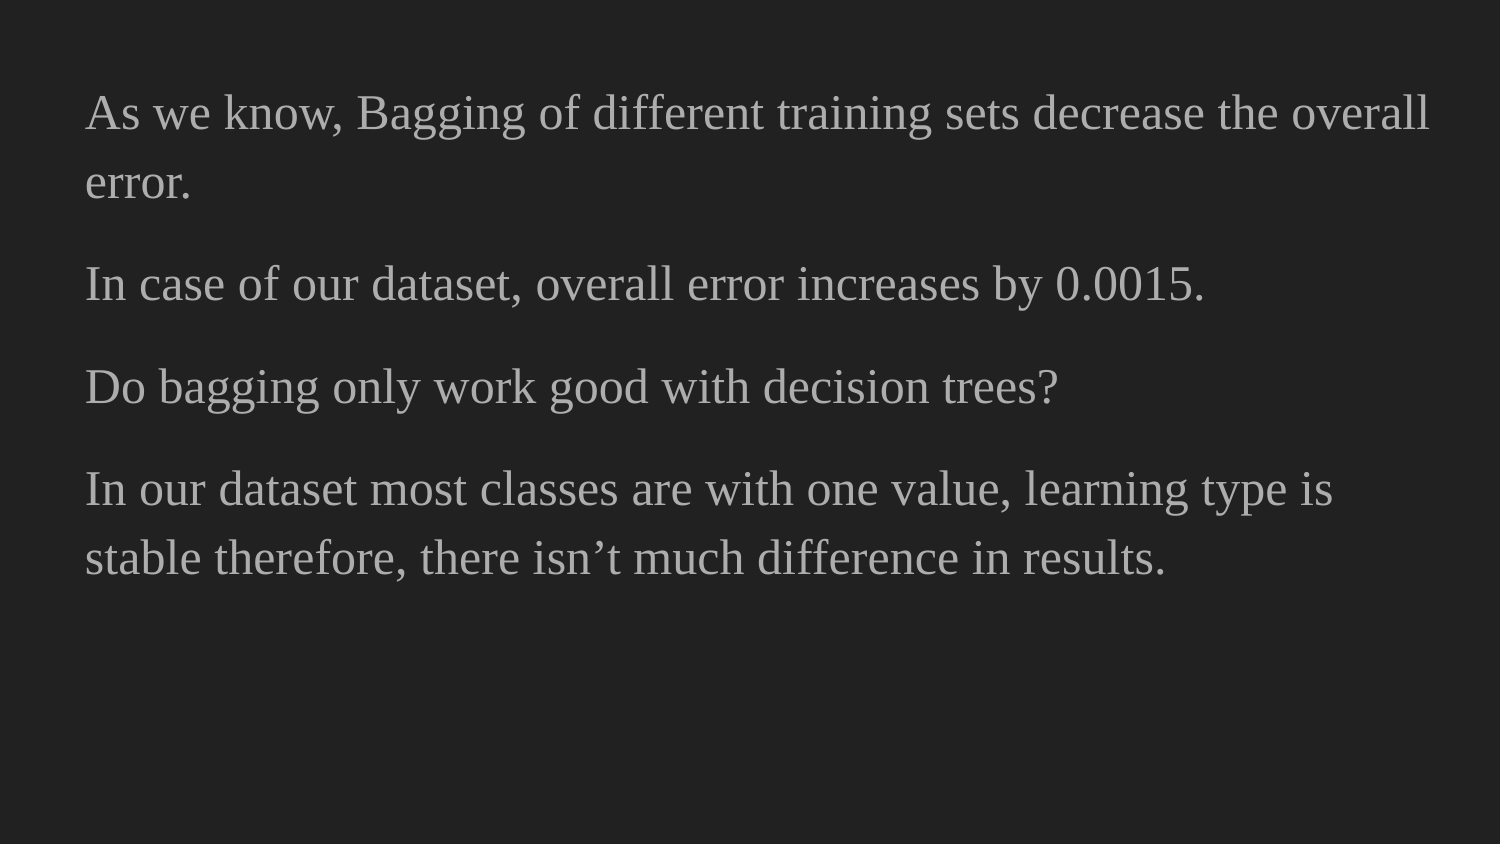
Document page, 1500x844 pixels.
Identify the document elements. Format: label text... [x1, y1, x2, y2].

list As we know, Bagging of different training sets decrease the overall error. In case of our dataset, overall error increases by 0.0015. Do bagging only work good with decision trees? In our dataset most classes are with one value, learning type is stable therefore, there isn’t much difference in results. [51, 55, 1449, 844]
